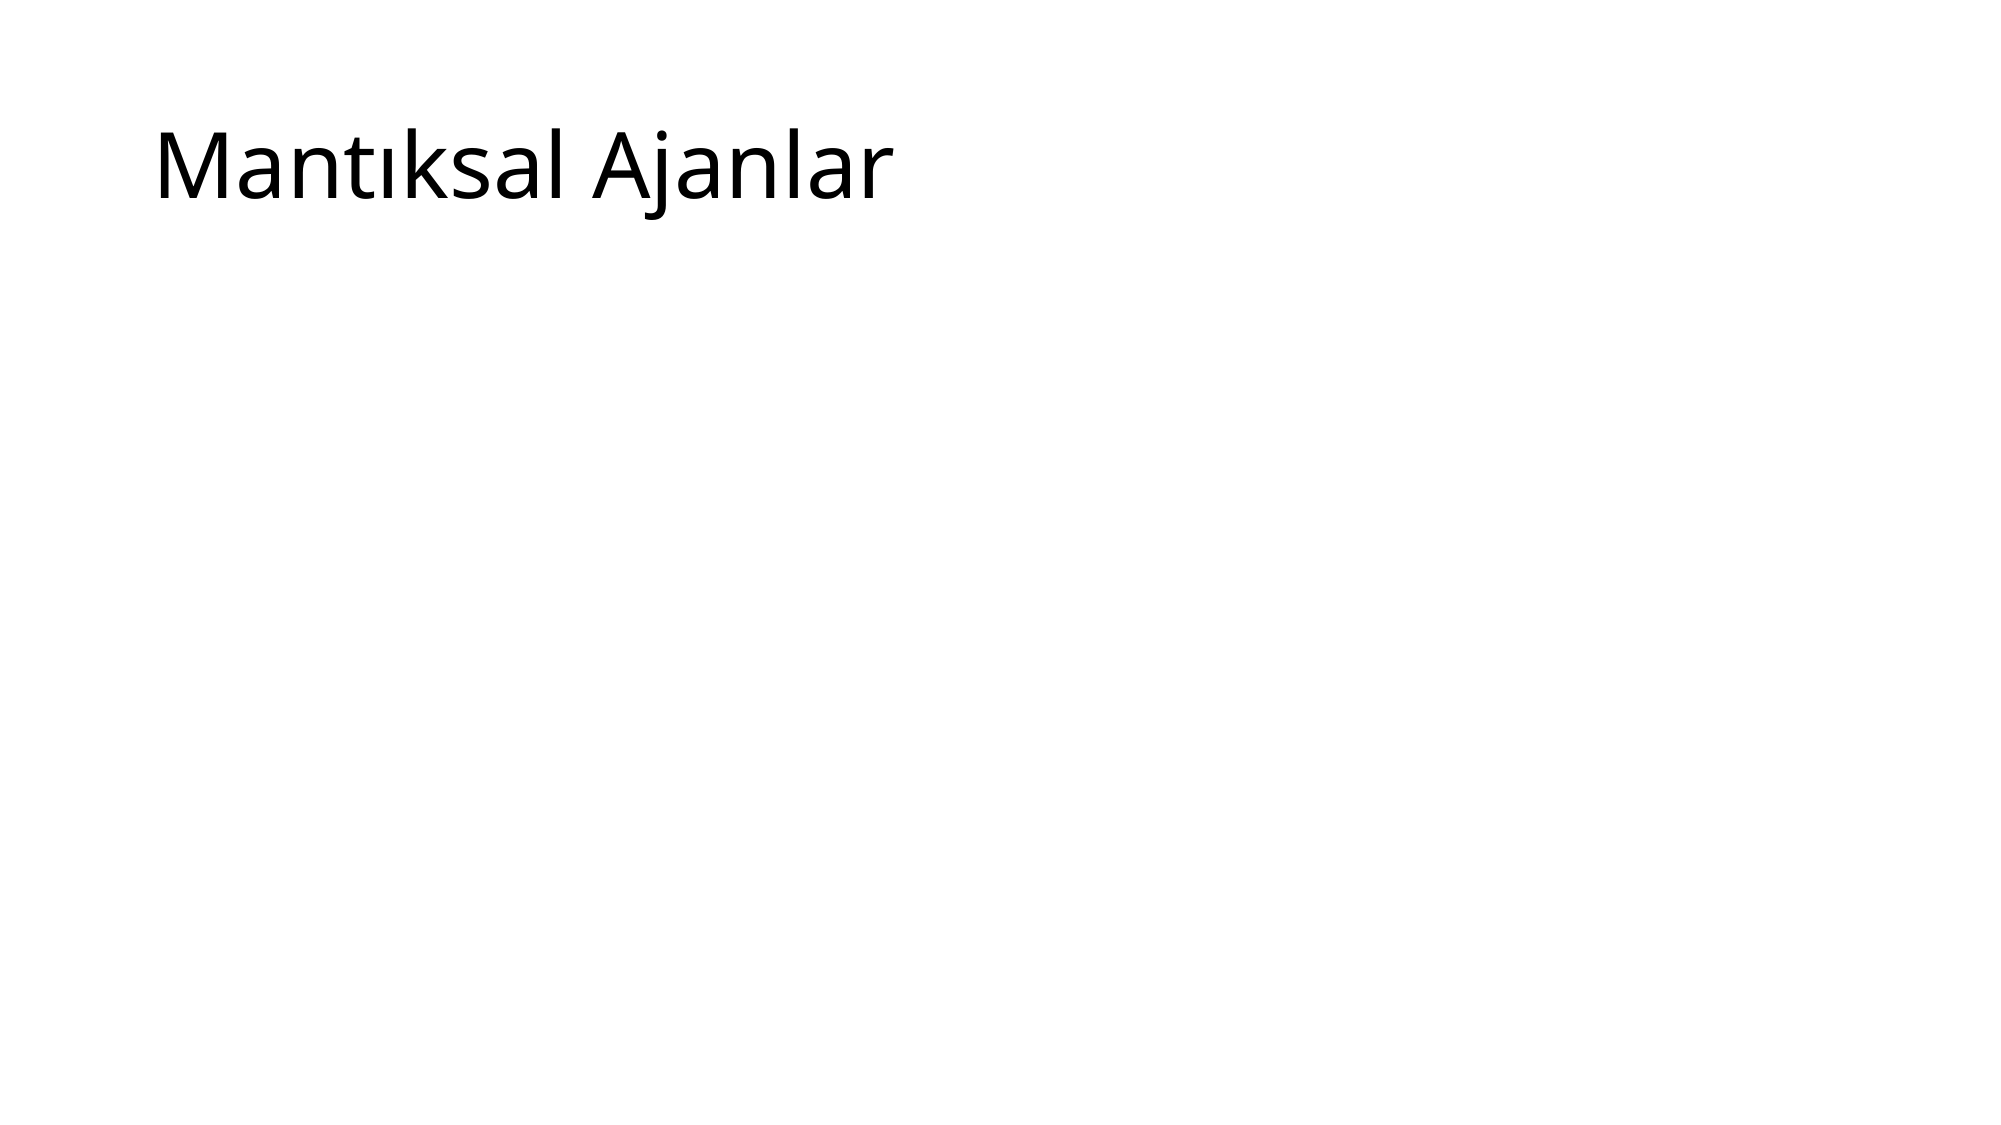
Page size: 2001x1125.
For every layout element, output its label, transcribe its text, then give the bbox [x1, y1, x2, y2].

title Mantıksal Ajanlar [137, 59, 1863, 278]
